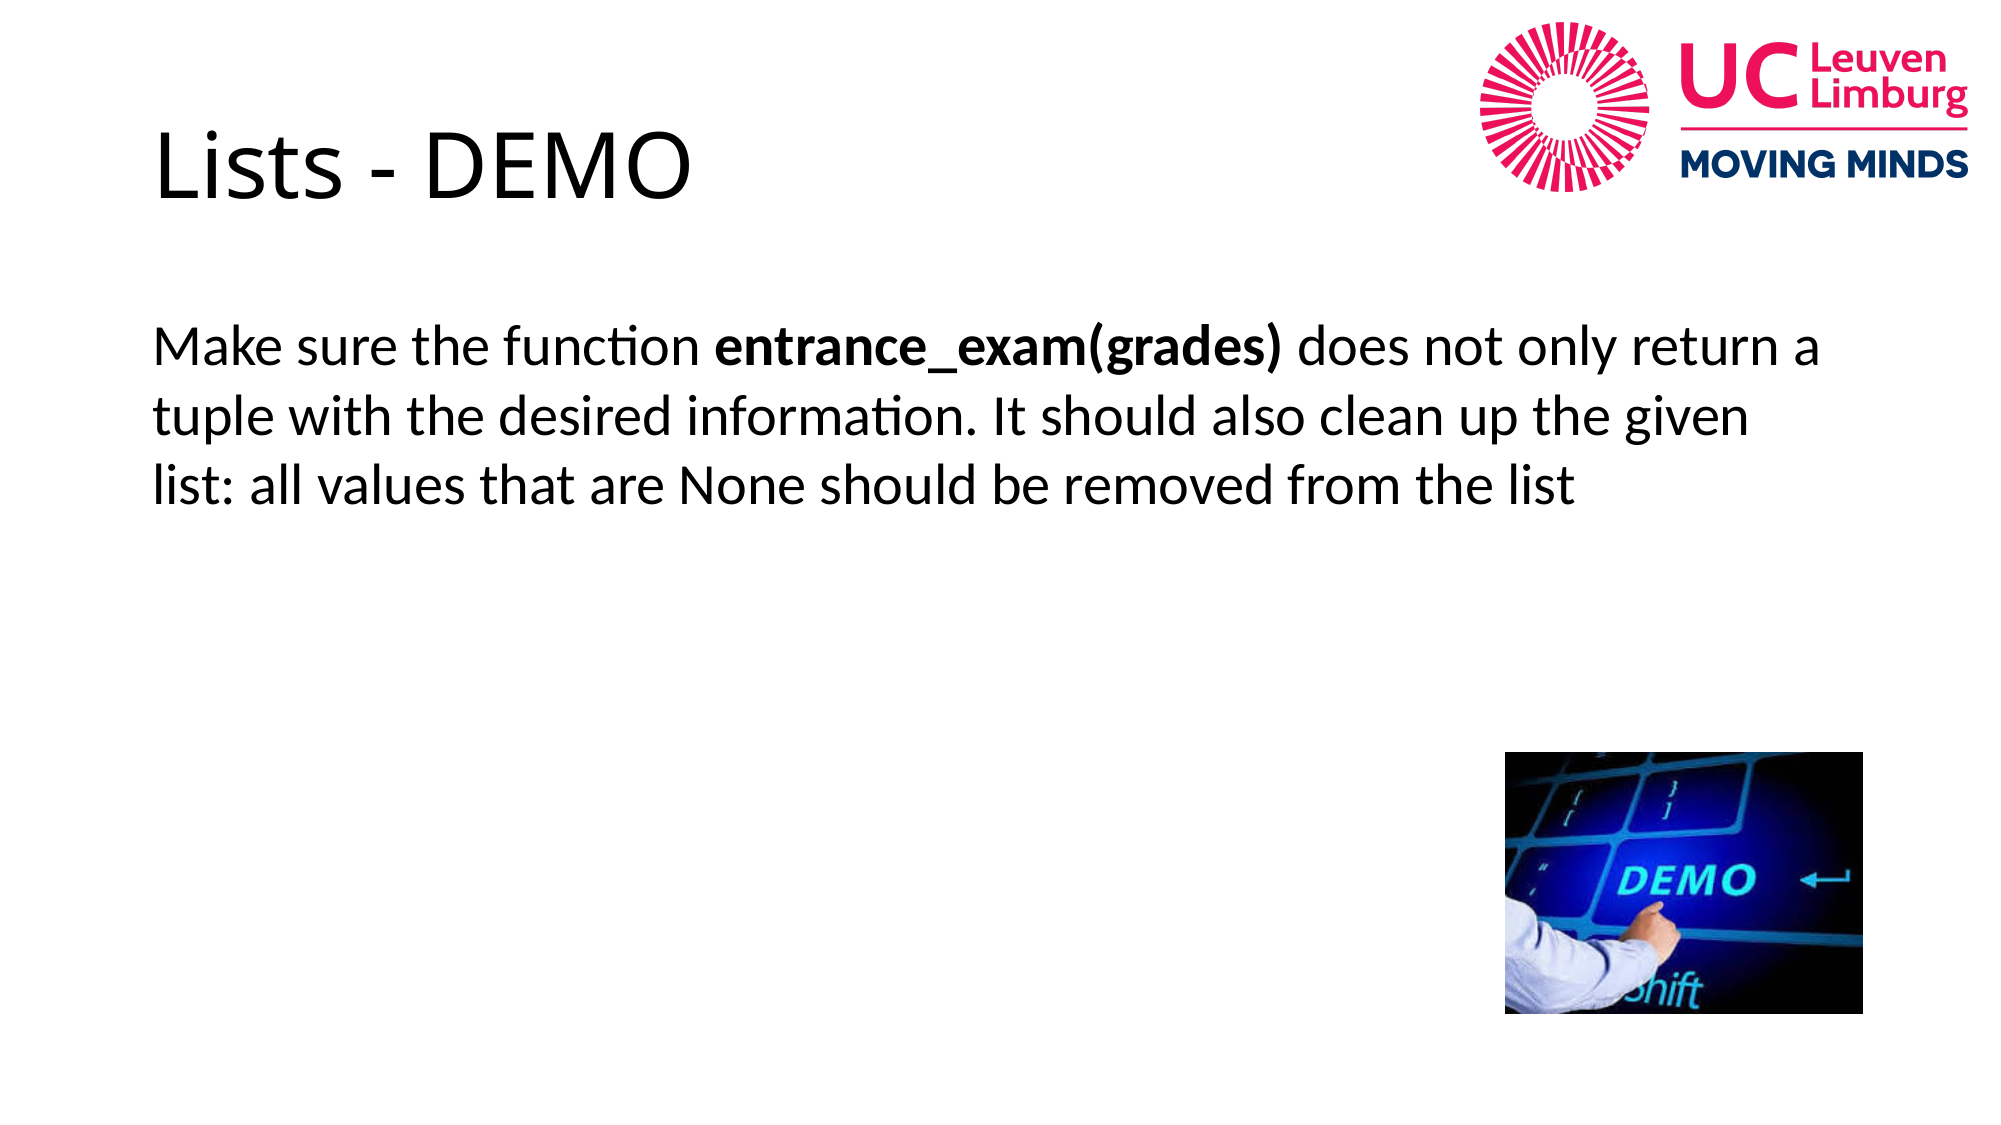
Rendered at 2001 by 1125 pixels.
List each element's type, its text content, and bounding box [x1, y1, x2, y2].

list Make sure the function entrance_exam(grades) does not only return a tuple with the desired information. It should also clean up the given list: all values that are None should be removed from the list [137, 299, 1863, 1089]
title Lists - DEMO [137, 59, 1863, 278]
picture [1505, 752, 1863, 1014]
picture [1480, 22, 1973, 192]
